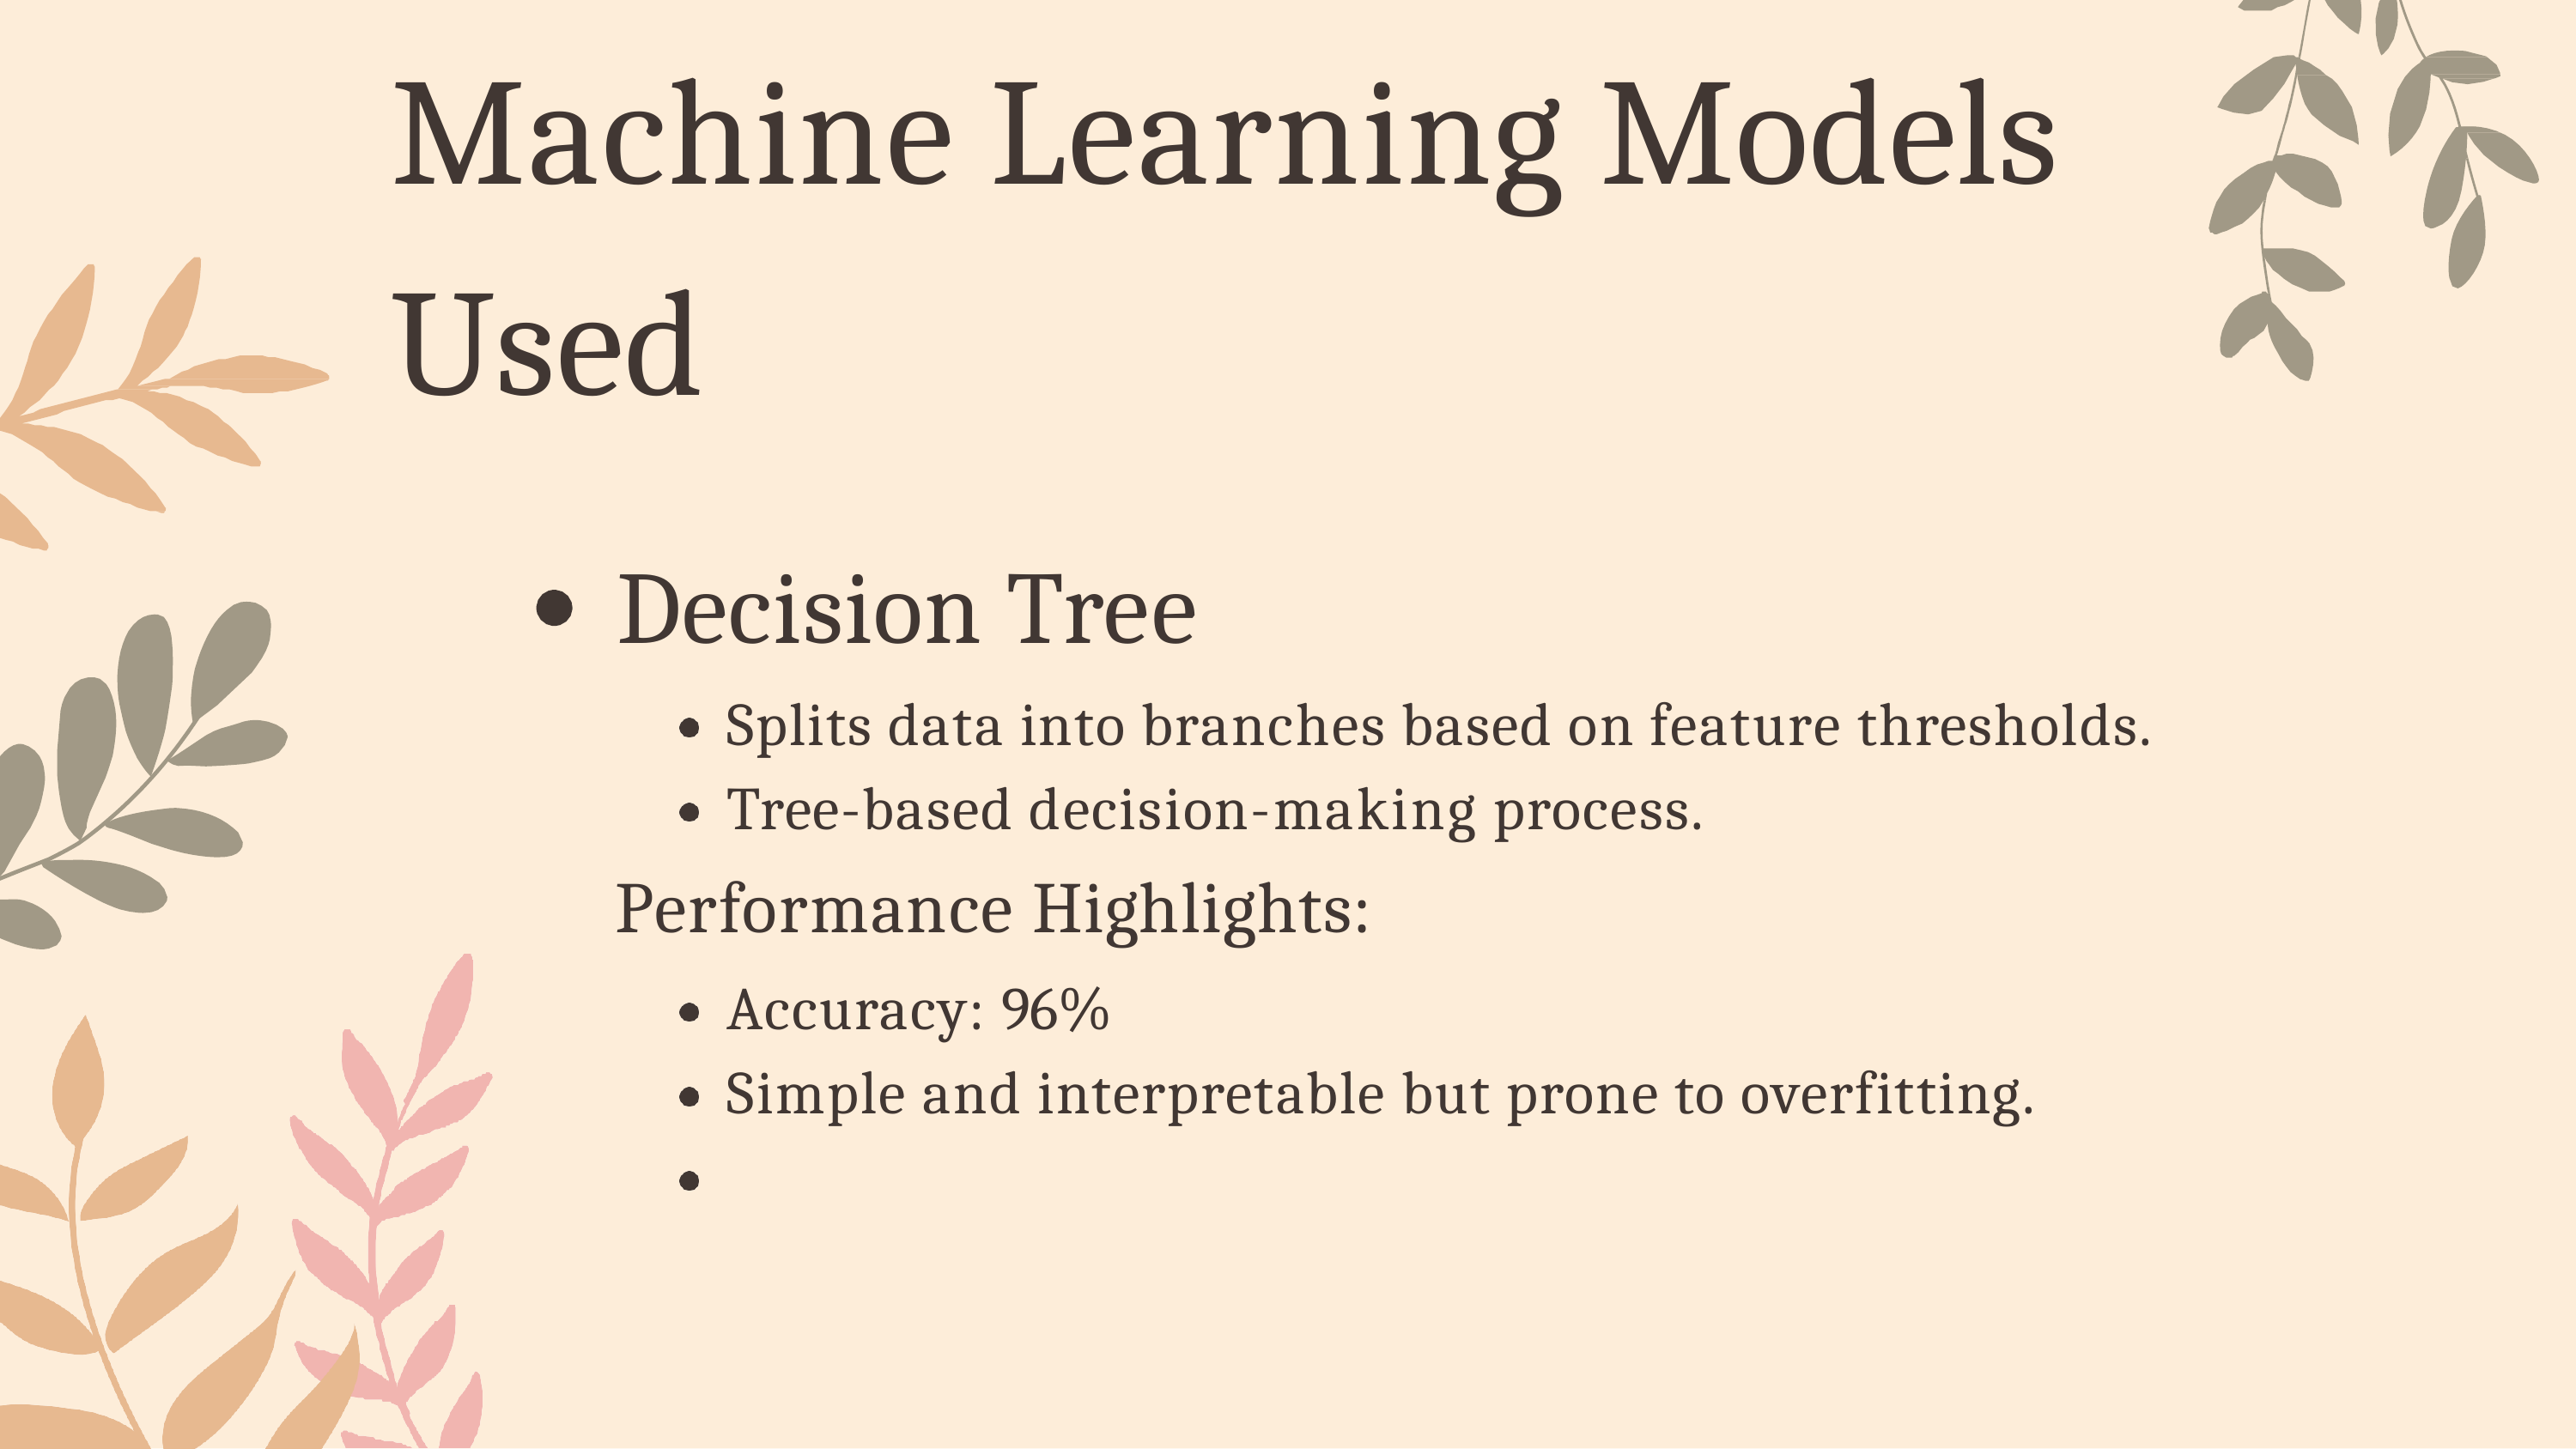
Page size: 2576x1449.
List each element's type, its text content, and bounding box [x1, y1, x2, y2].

picture [679, 1087, 699, 1106]
picture [679, 718, 699, 737]
text_box [536, 590, 573, 627]
picture [0, 954, 493, 1449]
title Machine Learning Models Used [389, 1, 2187, 427]
picture [679, 1171, 699, 1191]
picture [679, 802, 699, 822]
text_box Decision Tree Splits data into branches based on feature thresholds. Tree-based decision-making process. Performance Highlights: Accuracy: 96% Simple and interpretable but prone to overfitting. [613, 501, 2240, 1126]
picture [679, 1002, 699, 1022]
